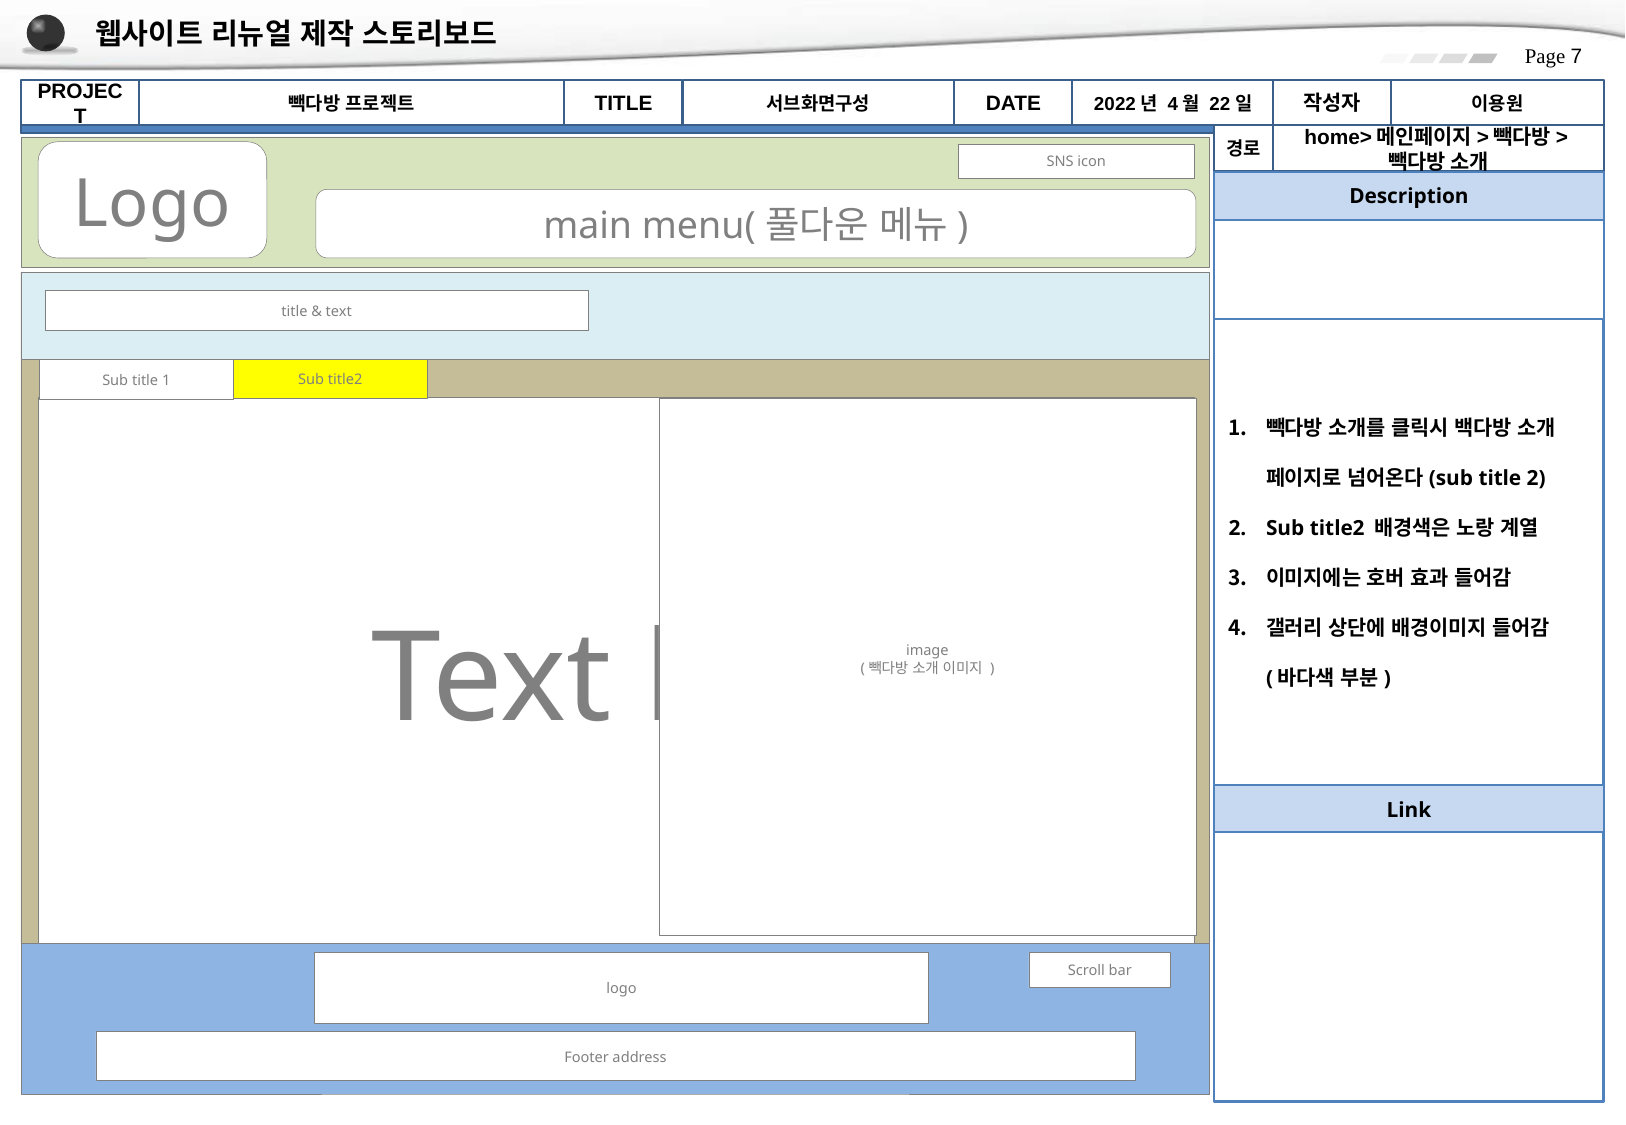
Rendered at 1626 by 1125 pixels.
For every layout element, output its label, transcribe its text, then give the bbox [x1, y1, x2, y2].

text_box DATE [956, 91, 1070, 123]
text_box Footer address [94, 1030, 1137, 1083]
text_box 작성자 [1271, 91, 1389, 127]
text_box [19, 362, 37, 946]
text_box [1212, 830, 1606, 1104]
text_box Scroll bar [1027, 950, 1173, 990]
text_box title & text [43, 288, 590, 333]
text_box home>메인페이지>빽다방>빽다방 소개 [1275, 127, 1606, 169]
text_box Sub title2 [231, 357, 429, 401]
text_box 이용원 [1389, 91, 1606, 127]
text_box Logo [36, 139, 269, 261]
text_box PROJECT [19, 91, 137, 123]
text_box SNS icon [956, 142, 1196, 180]
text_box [1379, 53, 1498, 64]
text_box logo [312, 950, 931, 1025]
text_box 서브화면구성 [680, 91, 956, 123]
text_box 빽다방 소개를 클릭시 백다방 소개 페이지로 넘어온다(sub title 2) Sub title2 배경색은 노랑 계열 이미지에는 호버 효과 들어감 갤러리 상단에 배경이미지 들어감 (바다색 부분) [1212, 317, 1606, 787]
text_box main menu(풀다운 메뉴) [313, 187, 1199, 261]
text_box TITLE [562, 91, 680, 123]
text_box 2022년 4월 22일 [1070, 91, 1271, 123]
text_box [19, 135, 1212, 269]
text_box 빽다방 프로젝트 [137, 91, 562, 123]
text_box Text box [36, 395, 1196, 946]
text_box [0, 0, 1625, 81]
text_box [19, 270, 1212, 362]
text_box 경로 [1212, 123, 1275, 169]
text_box Link [1212, 787, 1606, 830]
text_box [19, 946, 1212, 1096]
text_box [19, 123, 1212, 135]
text_box Sub title 1 [37, 357, 235, 402]
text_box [20, 14, 80, 56]
text_box image (빽다방 소개 이미지 ) [657, 397, 1198, 938]
text_box Description [1212, 169, 1606, 222]
text_box [429, 362, 1212, 946]
